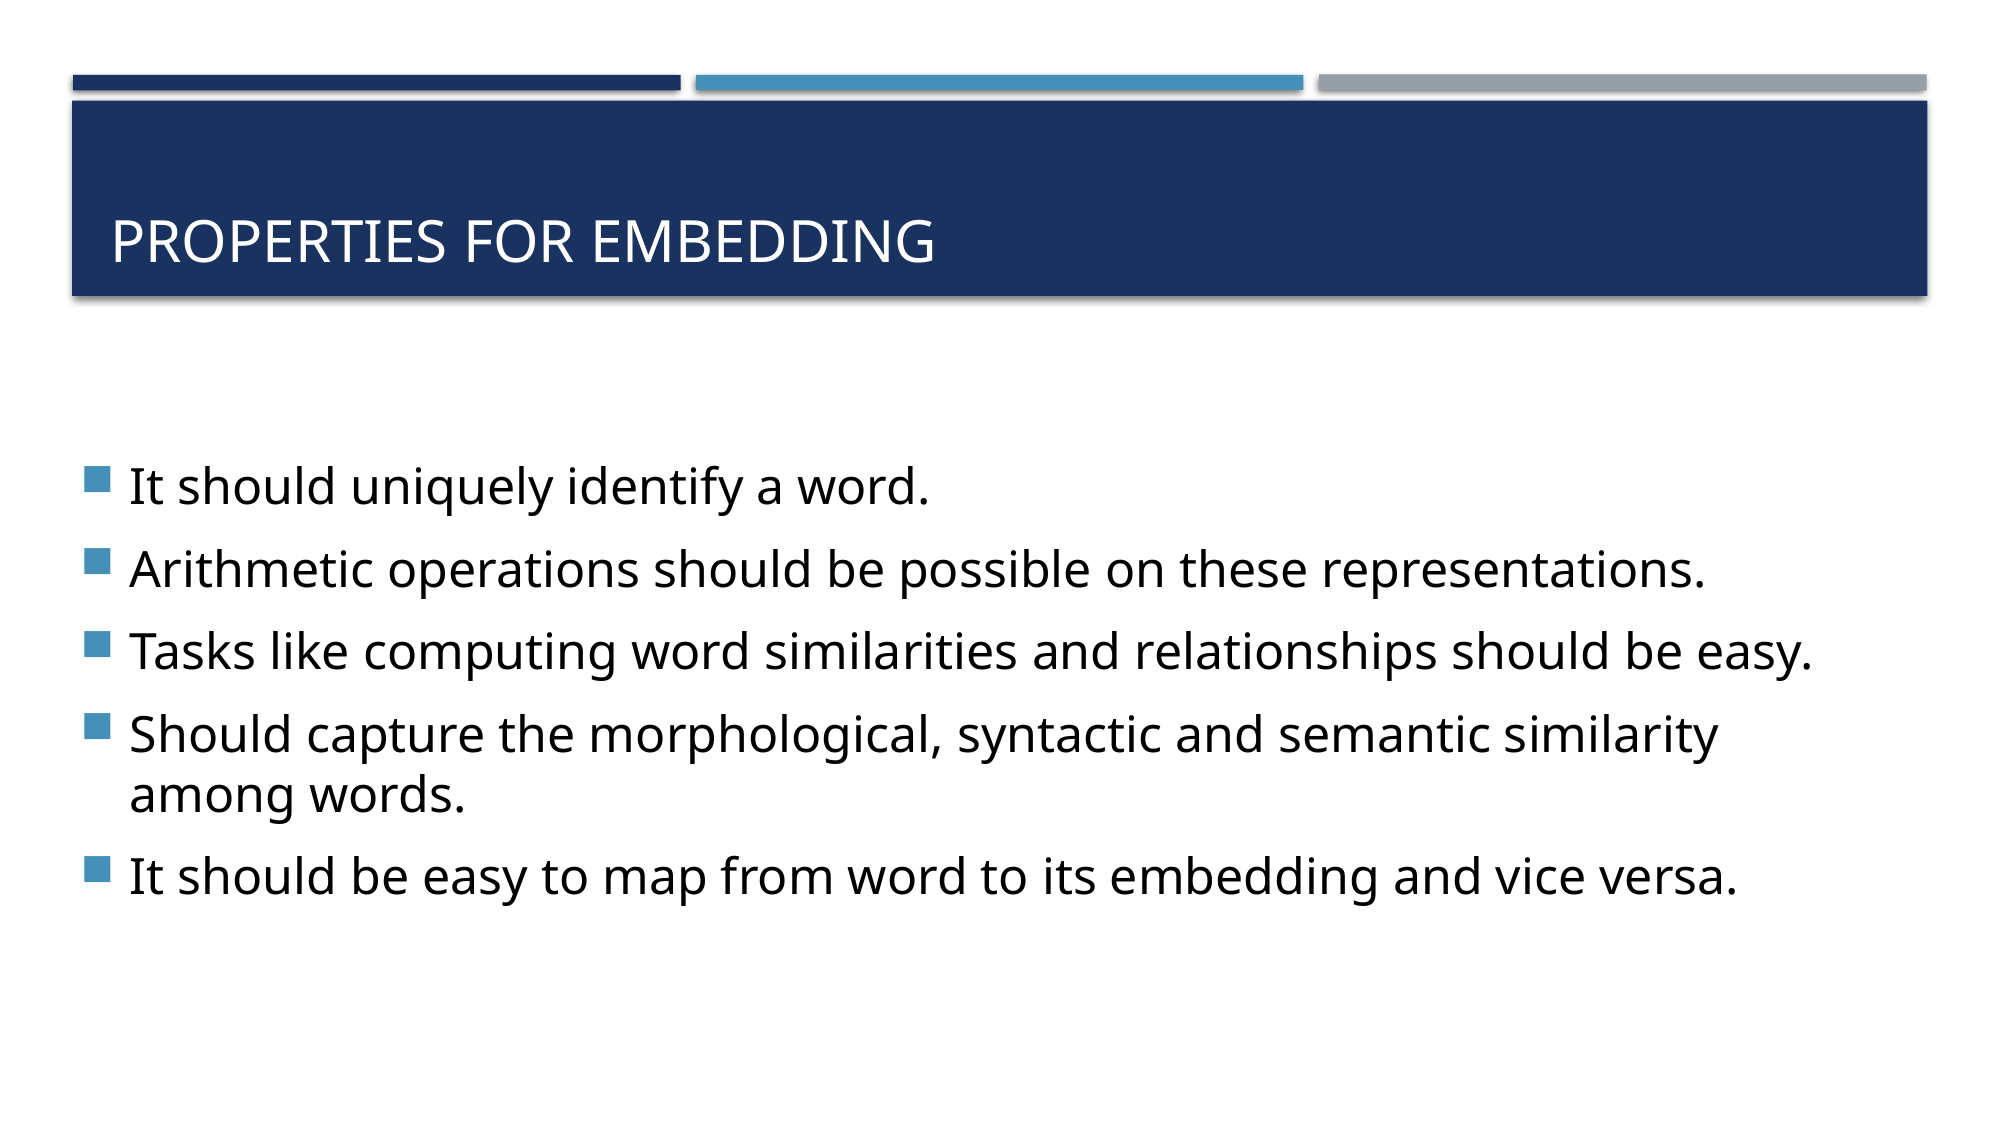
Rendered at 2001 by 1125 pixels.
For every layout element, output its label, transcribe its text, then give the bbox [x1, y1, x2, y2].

list It should uniquely identify a word. Arithmetic operations should be possible on these representations. Tasks like computing word similarities and relationships should be easy. Should capture the morphological, syntactic and semantic similarity among words. It should be easy to map from word to its embedding and vice versa. [64, 357, 1905, 1085]
title Properties for embedding [95, 115, 1905, 282]
